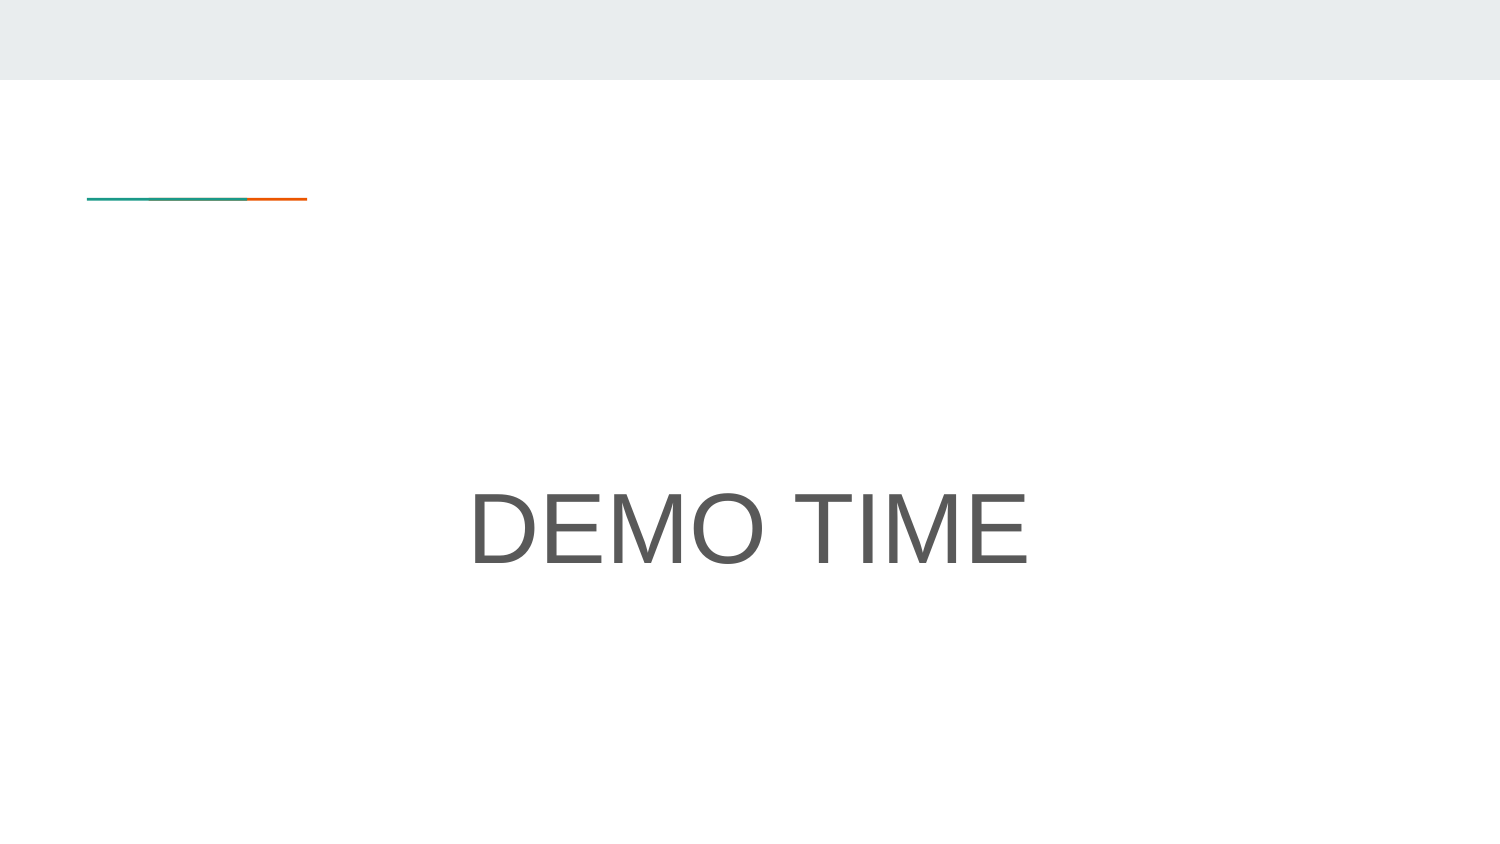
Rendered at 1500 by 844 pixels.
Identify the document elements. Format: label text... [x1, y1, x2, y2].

list DEMO TIME [119, 238, 1381, 792]
